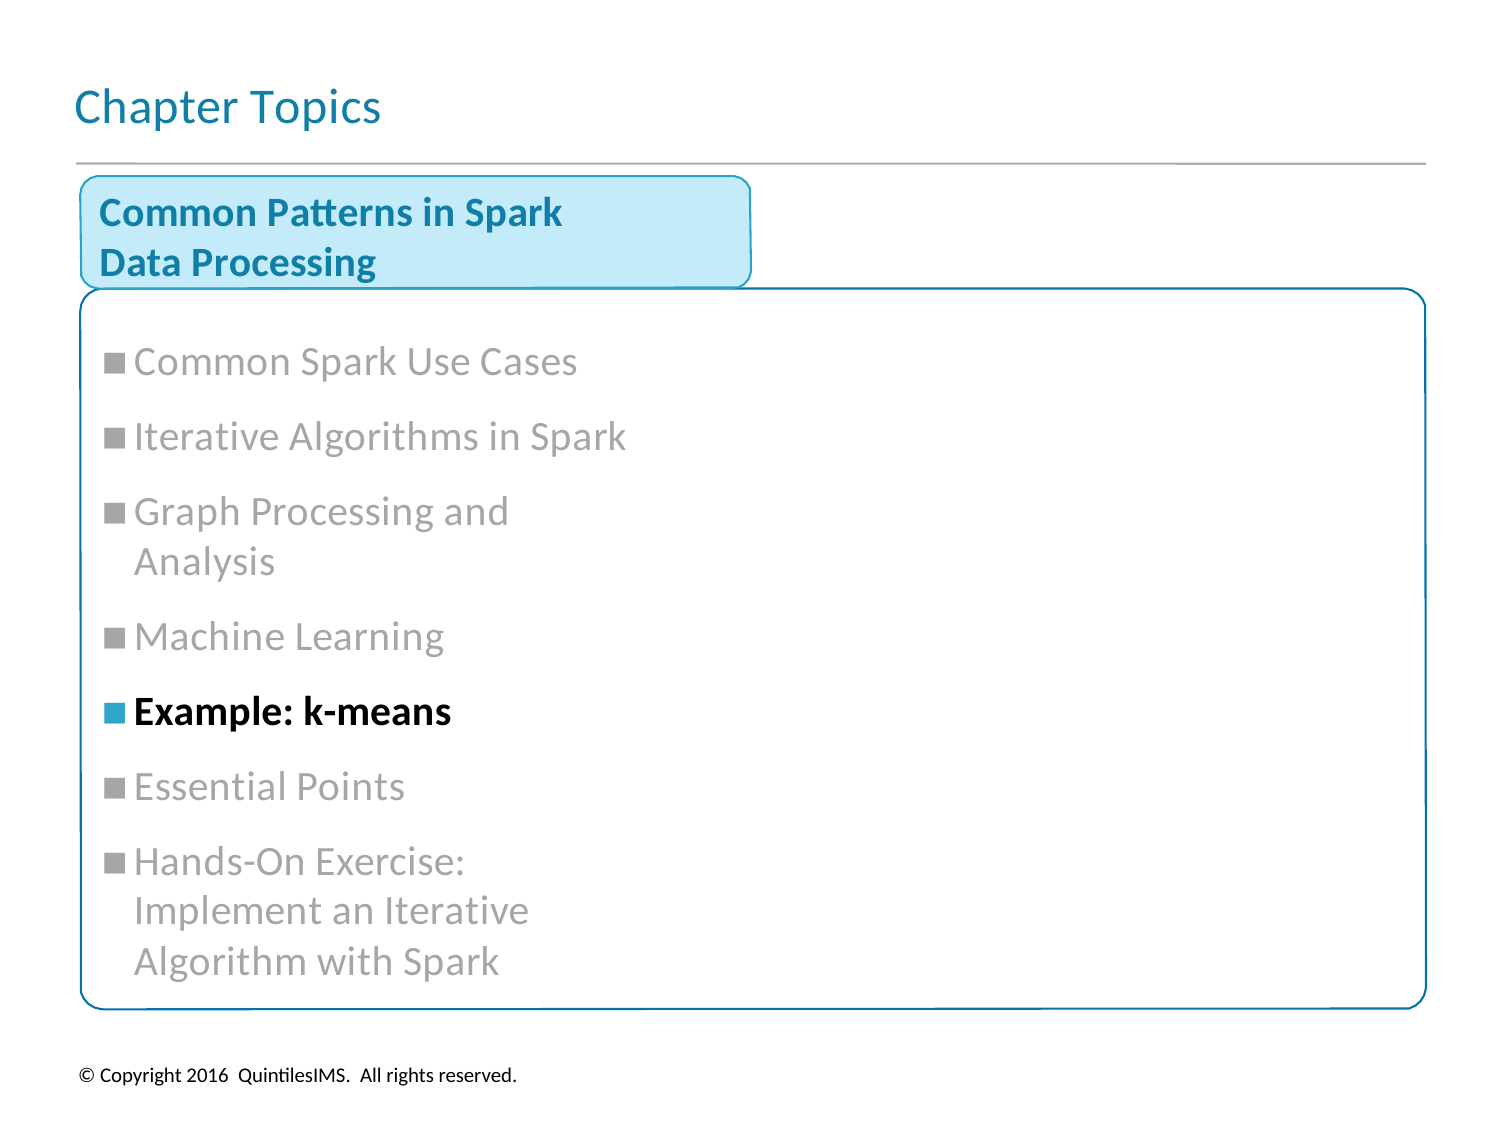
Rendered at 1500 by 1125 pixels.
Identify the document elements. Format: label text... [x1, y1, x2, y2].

text_box [80, 176, 748, 289]
title Chapter Topics [72, 73, 1428, 262]
text_box Common Patterns in Spark Data Processing Common Spark Use Cases Iterative Algorithms in Spark Graph Processing and Analysis Machine Learning Example: k-means Essential Points Hands-On Exercise: Implement an Iterative Algorithm with Spark [97, 185, 1228, 984]
text_box [80, 288, 1427, 1010]
footer © Copyright 2016 QuintilesIMS. All rights reserved. [76, 1061, 1188, 1125]
